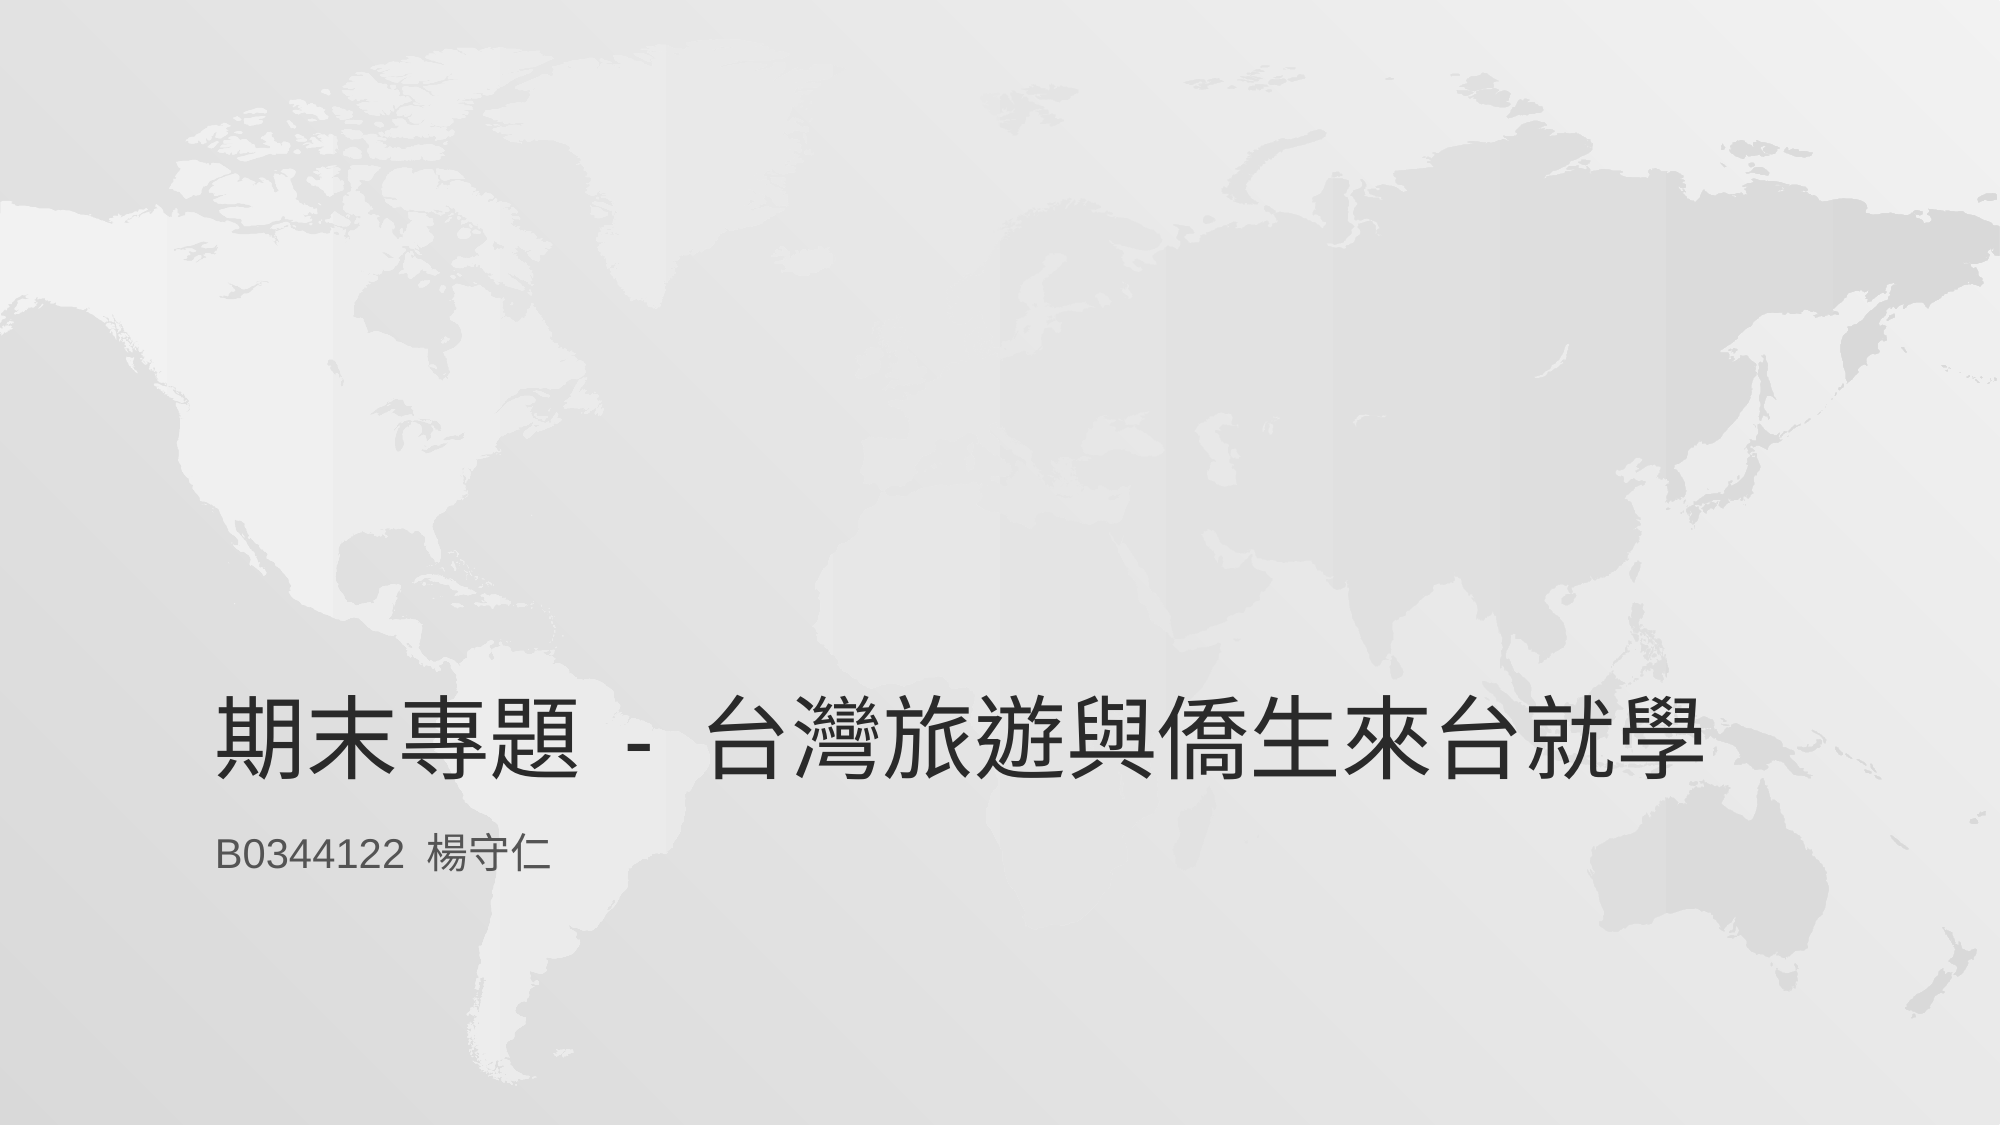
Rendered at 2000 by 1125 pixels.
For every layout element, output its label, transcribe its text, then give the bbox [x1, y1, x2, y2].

subtitle B0344122 楊守仁 [199, 825, 1488, 1013]
title 期末專題 - 台灣旅遊與僑生來台就學 [199, 299, 1800, 800]
